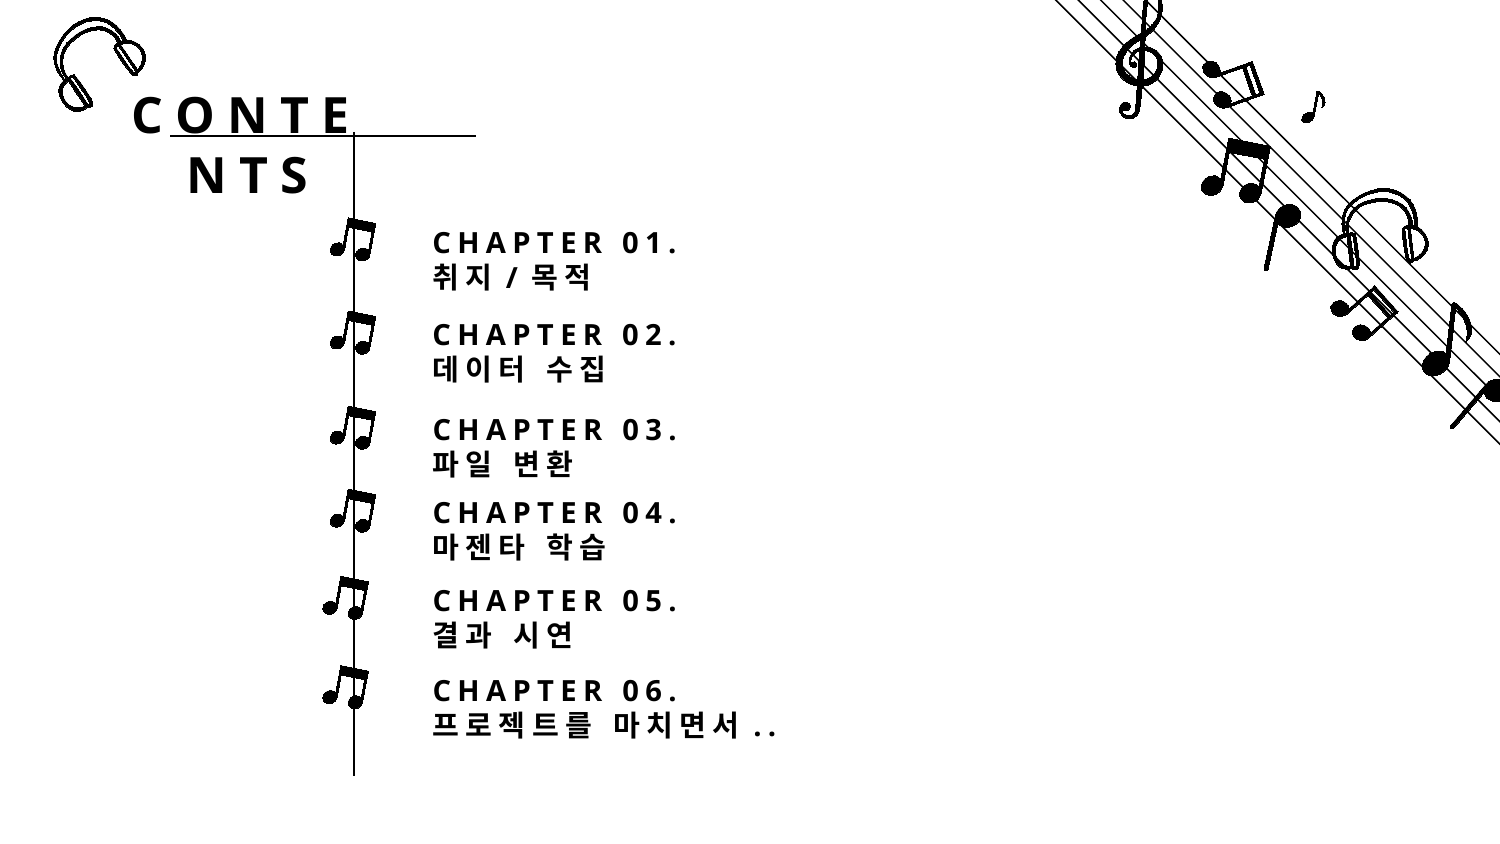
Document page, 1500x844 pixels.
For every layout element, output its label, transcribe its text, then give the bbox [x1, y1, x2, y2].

text_box CHAPTER 06. 프로젝트를 마치면서.. [417, 664, 813, 750]
text_box [53, 17, 146, 112]
text_box [359, 491, 376, 533]
text_box [330, 489, 349, 528]
text_box [359, 313, 376, 355]
text_box CONTENTS [105, 75, 389, 211]
text_box CHAPTER 01. 취지/목적 [417, 216, 744, 302]
text_box [330, 217, 349, 256]
text_box [330, 406, 349, 445]
text_box [359, 579, 369, 619]
text_box CHAPTER 02. 데이터 수집 [417, 309, 916, 394]
text_box [359, 408, 376, 450]
text_box [330, 311, 349, 349]
text_box [359, 220, 376, 261]
text_box [359, 669, 369, 708]
text_box CHAPTER 03. 파일 변환 [417, 403, 977, 487]
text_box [1045, 0, 1500, 447]
text_box CHAPTER 04. 마젠타 학습 [417, 487, 1005, 572]
text_box CHAPTER 05. 결과 시연 [417, 575, 813, 660]
text_box [322, 576, 349, 615]
text_box [322, 665, 349, 704]
